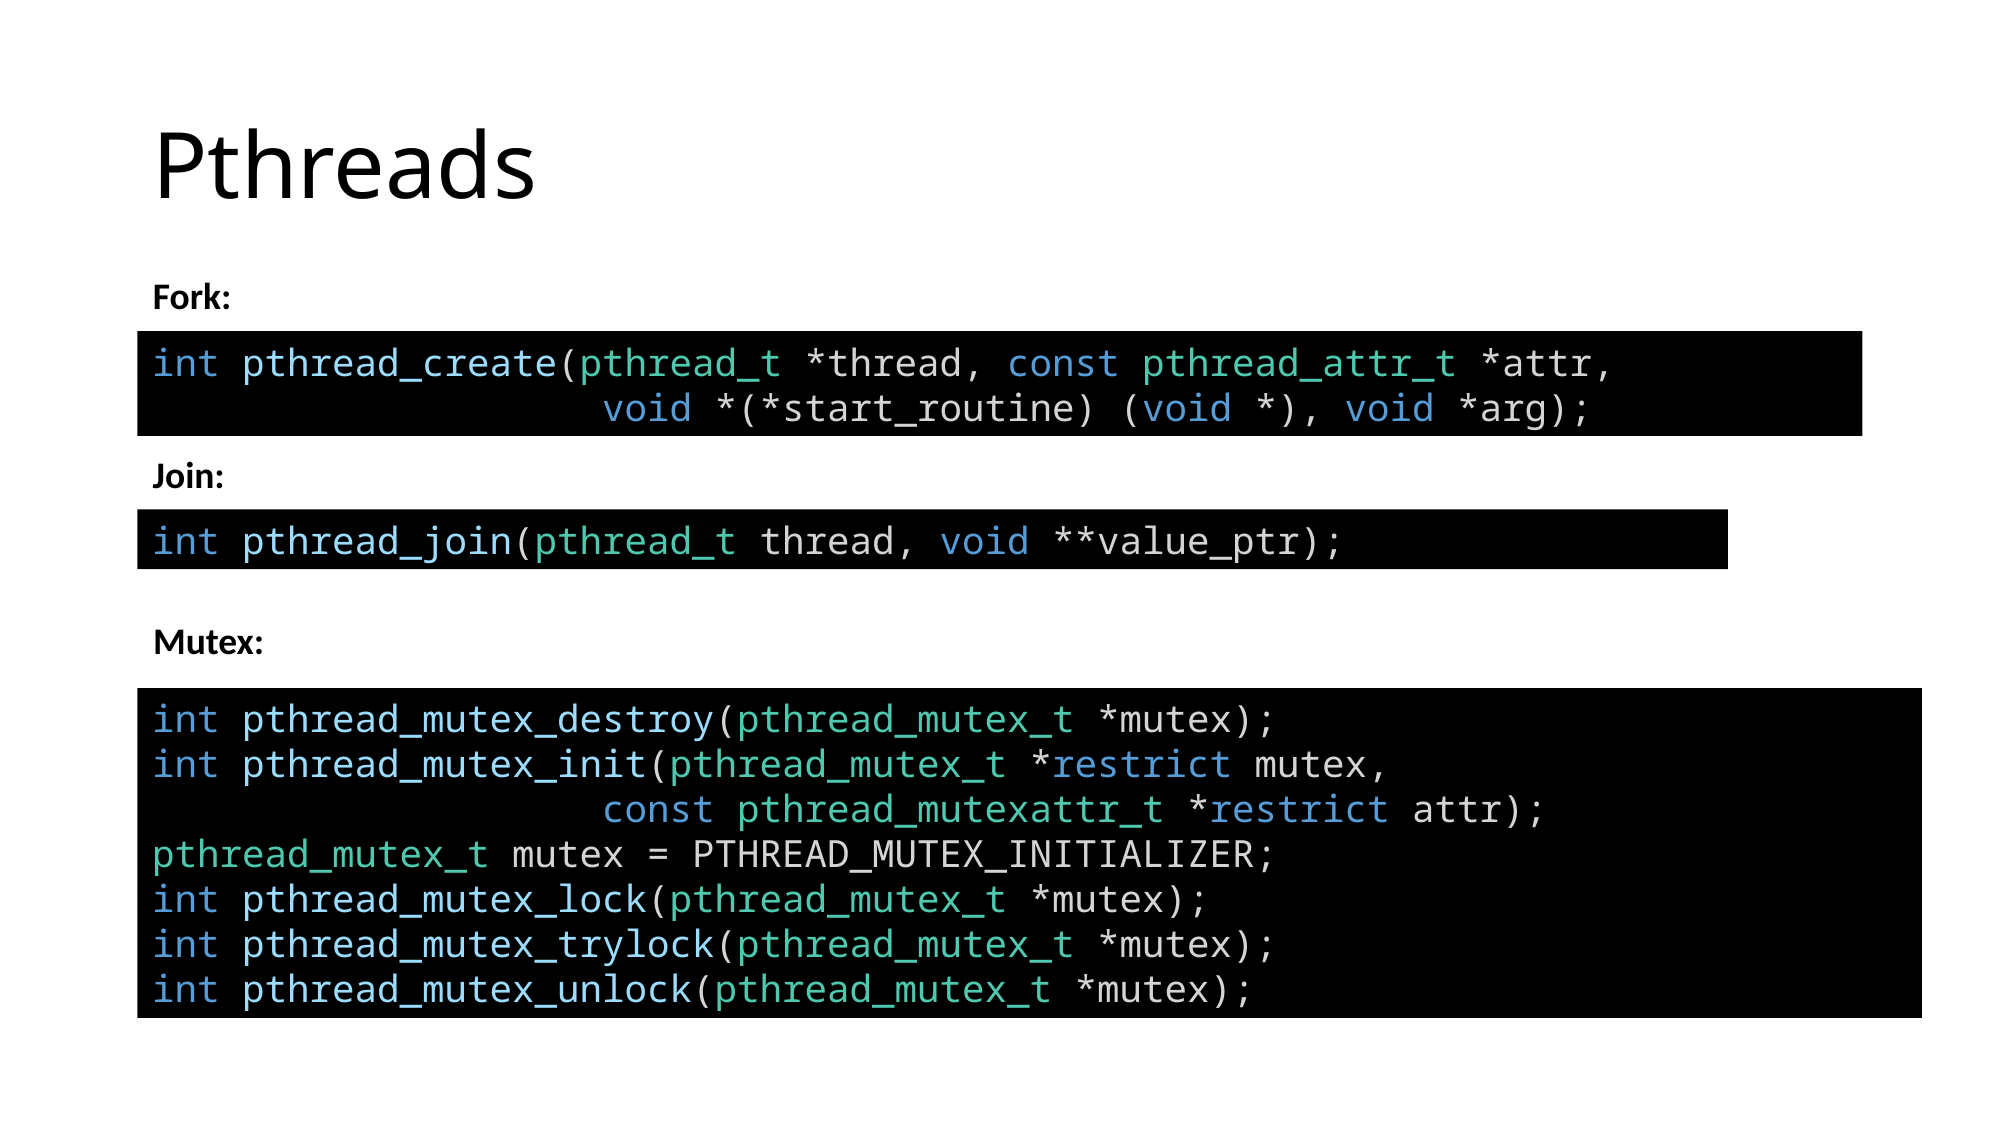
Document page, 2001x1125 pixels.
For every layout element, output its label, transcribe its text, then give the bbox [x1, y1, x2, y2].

text_box int pthread_mutex_destroy(pthread_mutex_t *mutex); int pthread_mutex_init(pthread_mutex_t *restrict mutex, const pthread_mutexattr_t *restrict attr); pthread_mutex_t mutex = PTHREAD_MUTEX_INITIALIZER; int pthread_mutex_lock(pthread_mutex_t *mutex); int pthread_mutex_trylock(pthread_mutex_t *mutex); int pthread_mutex_unlock(pthread_mutex_t *mutex); [137, 688, 1922, 1018]
text_box Fork: [138, 264, 247, 325]
text_box Join: [138, 443, 240, 503]
text_box int pthread_join(pthread_t thread, void **value_ptr); [137, 509, 1728, 570]
text_box Mutex: [138, 609, 280, 670]
text_box int pthread_create(pthread_t *thread, const pthread_attr_t *attr, void *(*start_routine) (void *), void *arg); [137, 331, 1863, 436]
title Pthreads [137, 59, 1863, 278]
